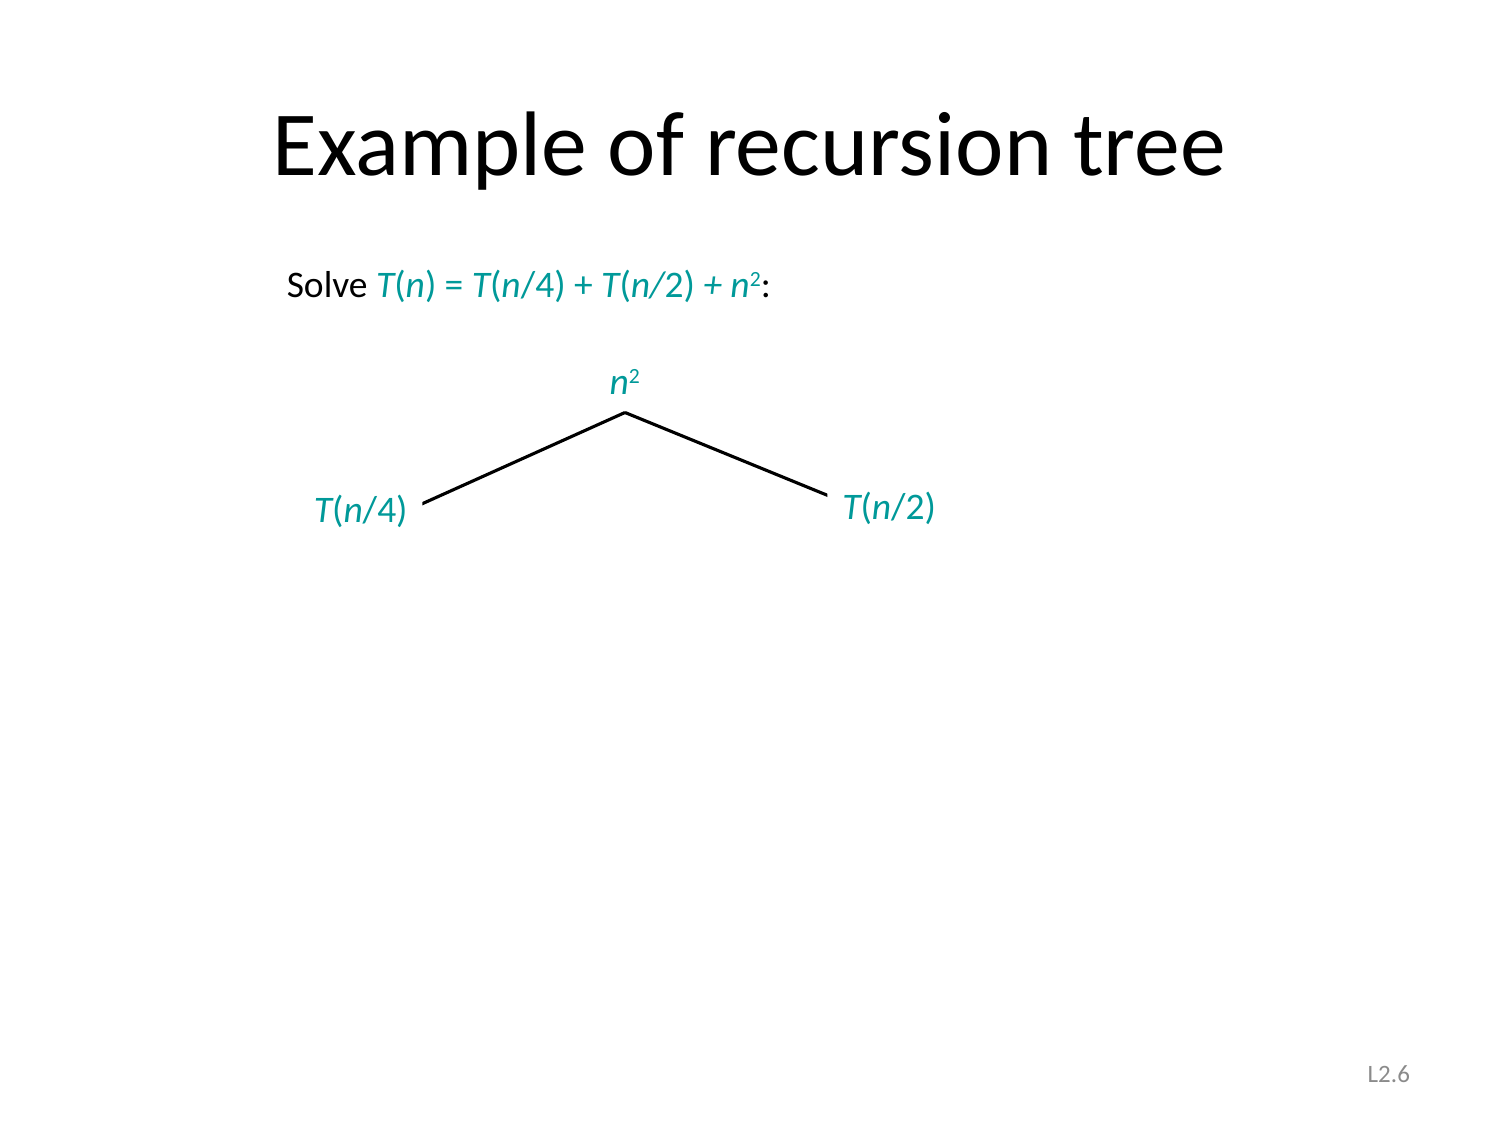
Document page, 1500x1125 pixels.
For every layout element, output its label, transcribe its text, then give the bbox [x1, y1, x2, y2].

text_box n2 [594, 349, 655, 410]
title Example of recursion tree [75, 45, 1425, 233]
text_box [262, 474, 988, 573]
slide_number L2.6 [1074, 1042, 1425, 1103]
text_box Solve T(n) = T(n/4) + T(n/2) + n2: [272, 253, 786, 313]
